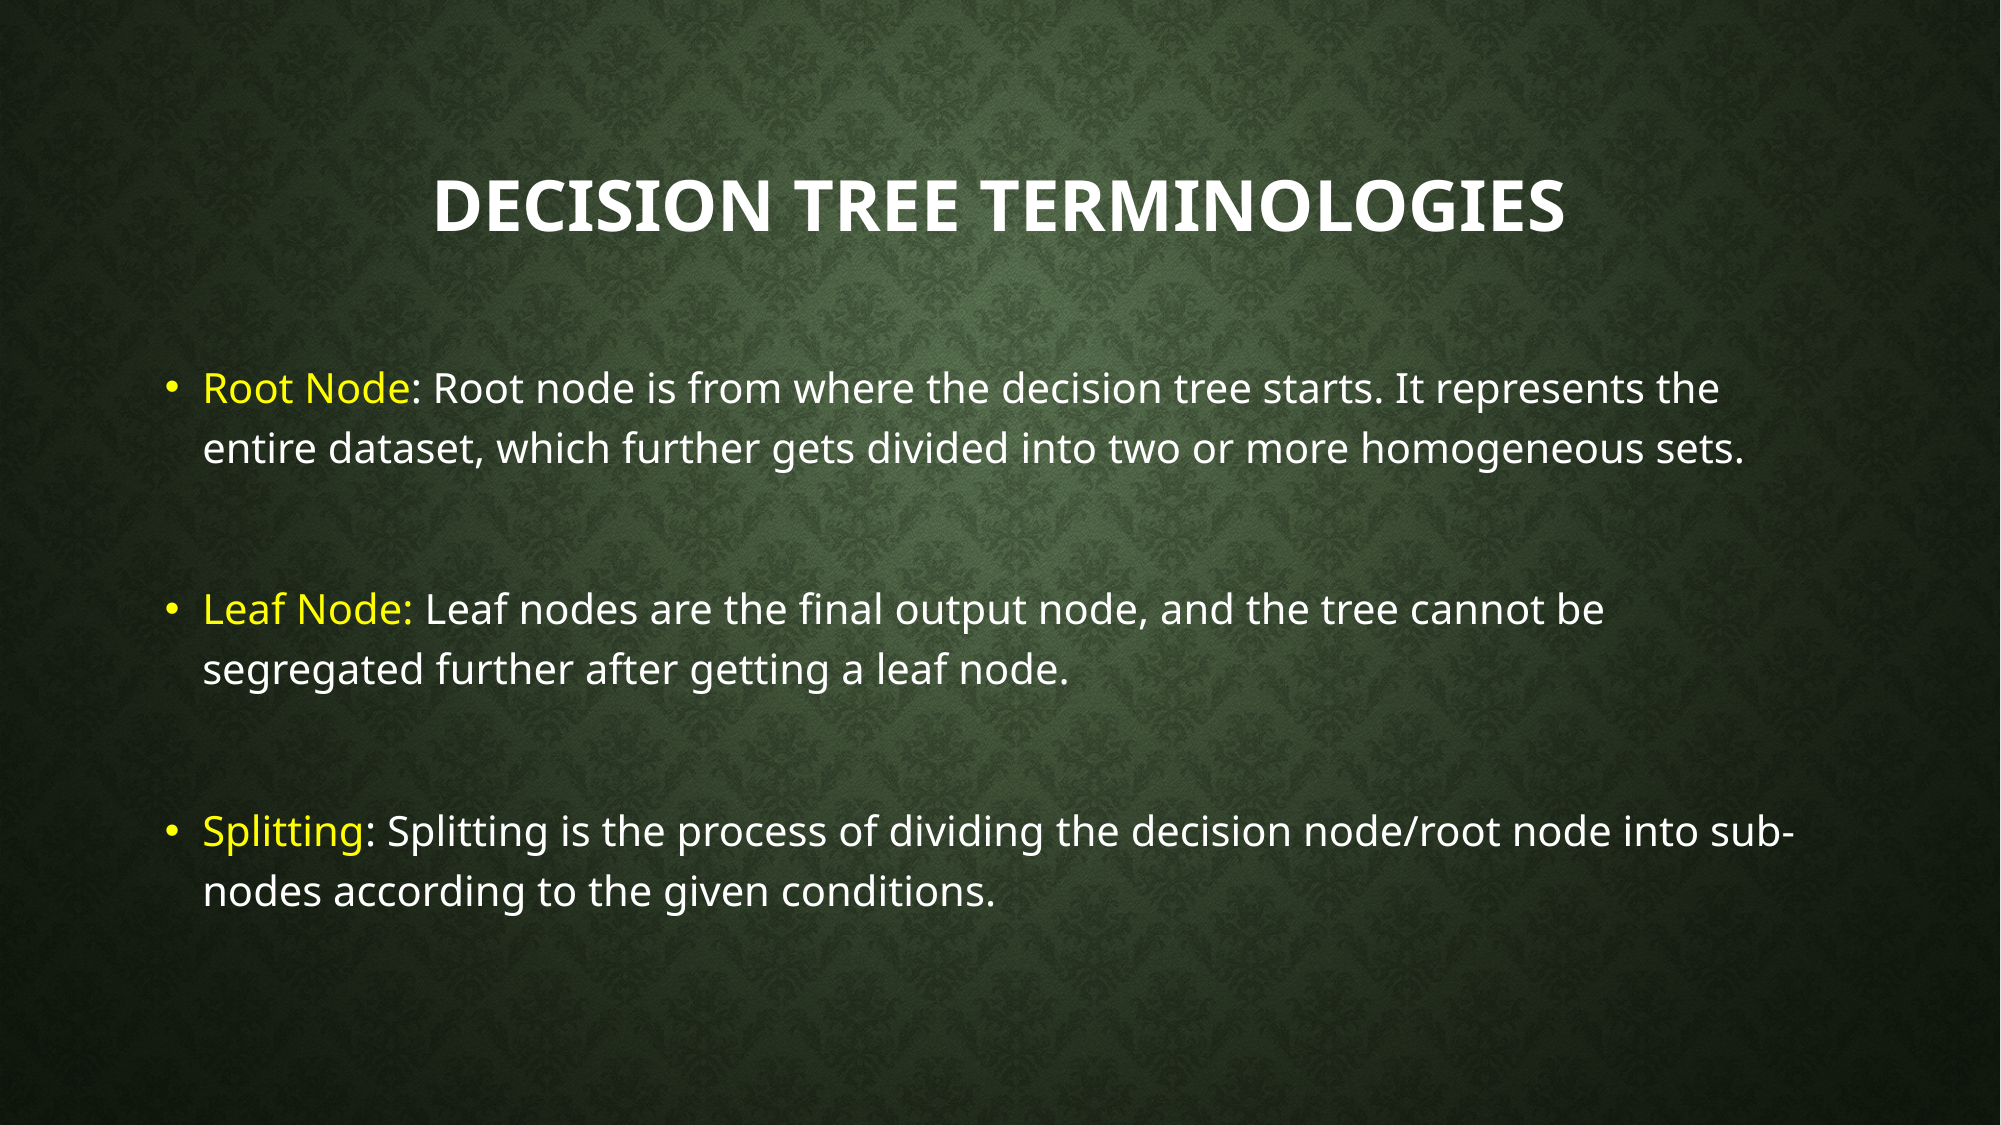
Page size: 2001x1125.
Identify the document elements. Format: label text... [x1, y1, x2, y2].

title Decision Tree Terminologies [149, 99, 1849, 318]
list Root Node: Root node is from where the decision tree starts. It represents the entire dataset, which further gets divided into two or more homogeneous sets. Leaf Node: Leaf nodes are the final output node, and the tree cannot be segregated further after getting a leaf node. Splitting: Splitting is the process of dividing the decision node/root node into sub-nodes according to the given conditions. [149, 343, 1849, 947]
